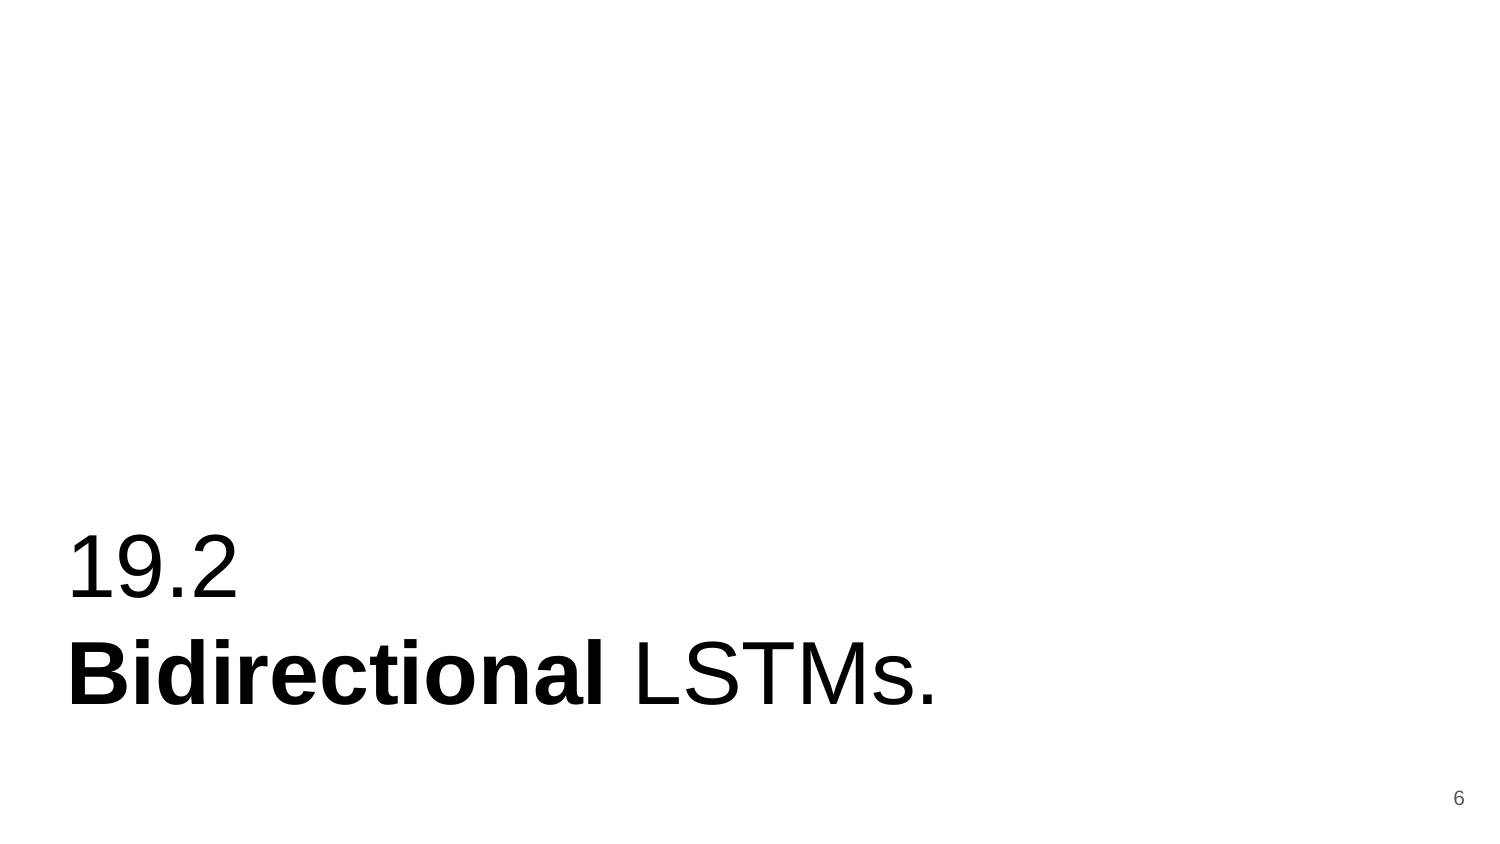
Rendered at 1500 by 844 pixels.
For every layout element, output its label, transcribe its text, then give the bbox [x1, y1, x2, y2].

slide_number ‹#› [1389, 764, 1480, 830]
title 19.2 Bidirectional LSTMs. [51, 499, 1449, 731]
